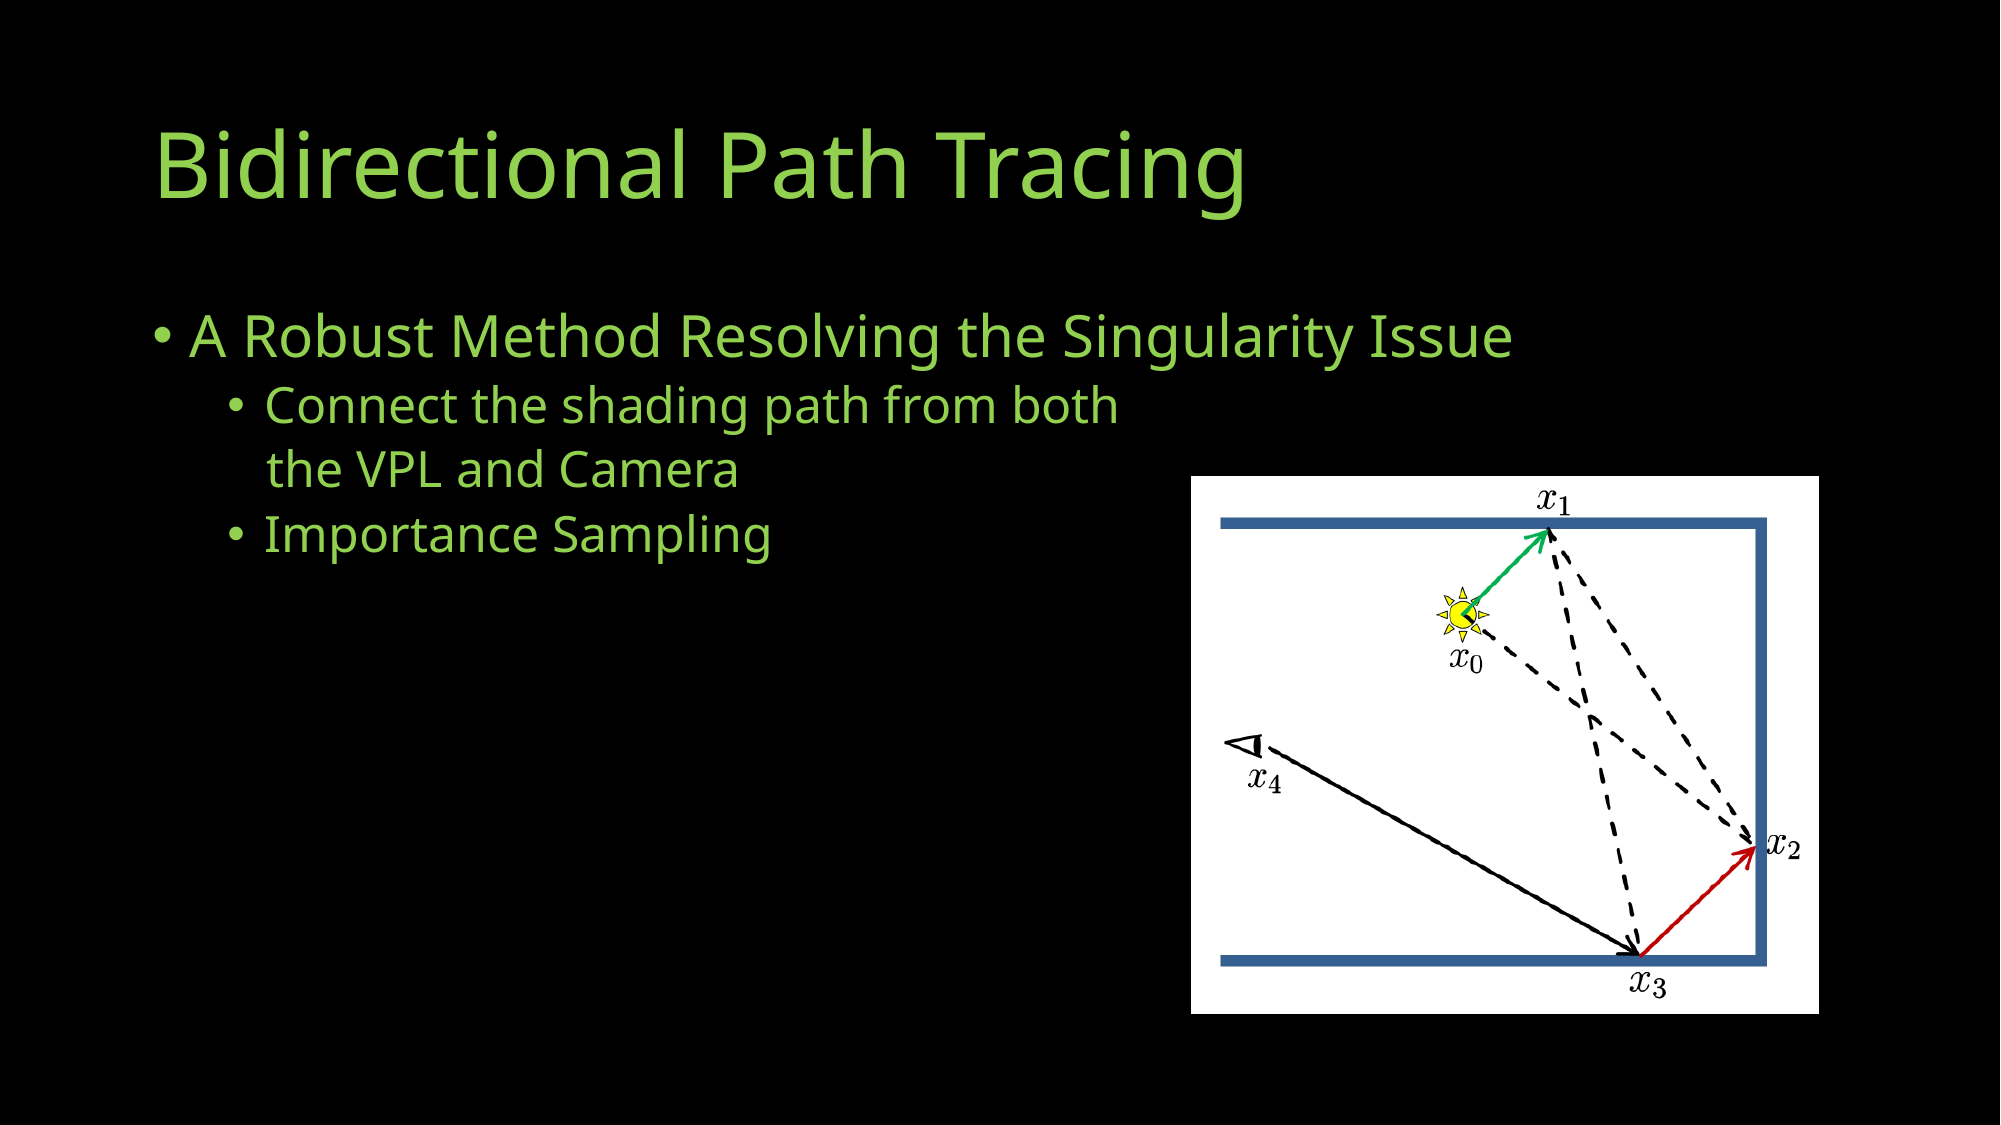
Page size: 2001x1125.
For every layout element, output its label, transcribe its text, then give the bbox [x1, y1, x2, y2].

list A Robust Method Resolving the Singularity Issue Connect the shading path from both the VPL and Camera Importance Sampling [137, 299, 1863, 1014]
picture [1191, 476, 1819, 1014]
title Bidirectional Path Tracing [137, 59, 1863, 278]
